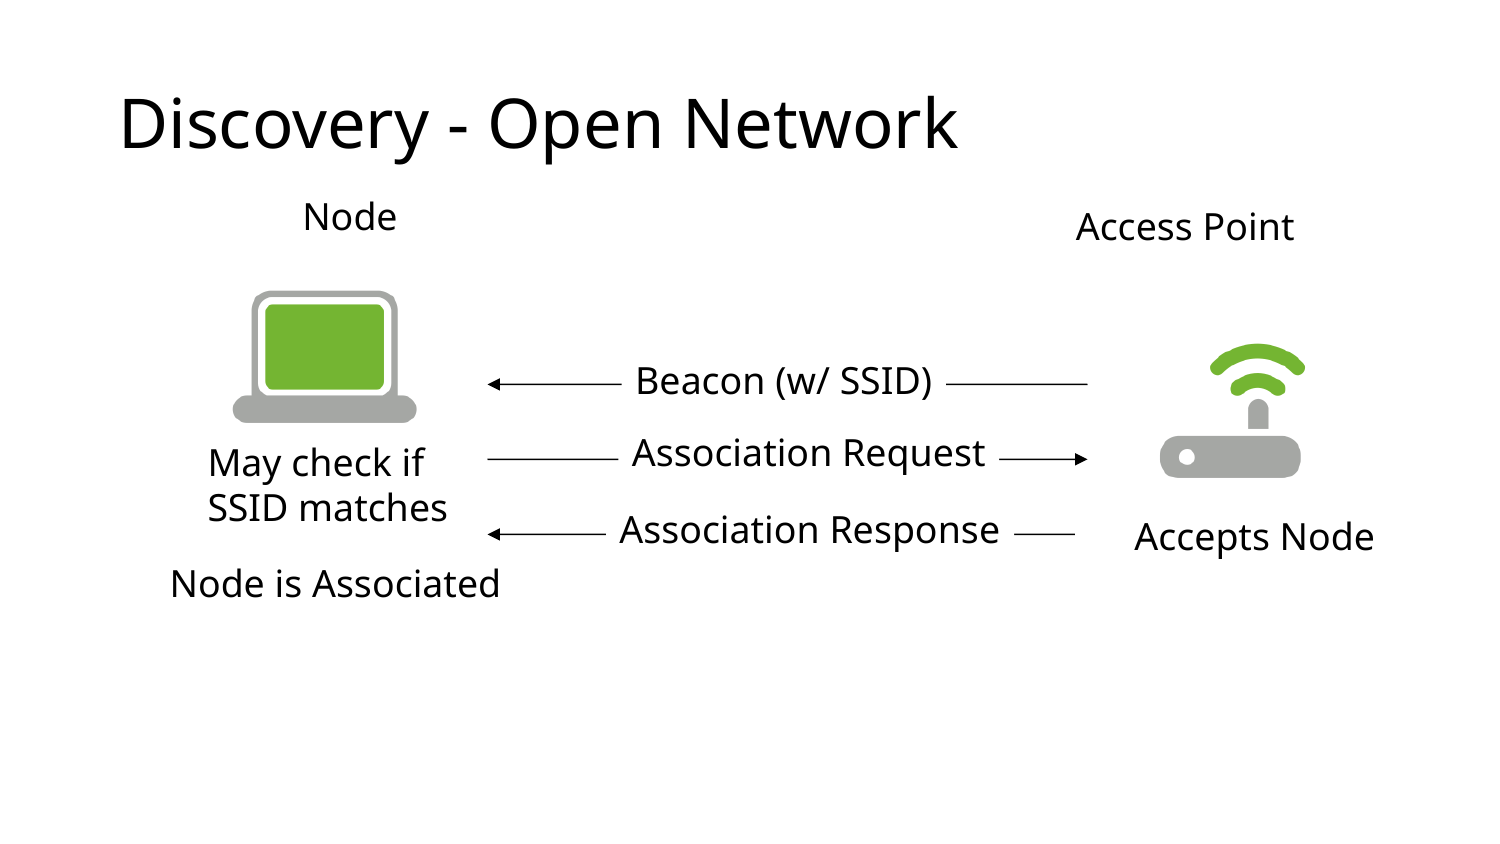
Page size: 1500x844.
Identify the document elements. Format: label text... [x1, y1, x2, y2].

text_box [487, 378, 621, 391]
text_box Beacon (w/ SSID) [621, 350, 946, 409]
text_box Node is Associated [156, 553, 515, 612]
picture [227, 282, 423, 433]
text_box Accepts Node [1120, 506, 1389, 565]
text_box [487, 528, 606, 541]
picture [1151, 338, 1312, 490]
text_box [1000, 453, 1088, 466]
title Discovery - Open Network [103, 44, 1397, 208]
text_box Association Response [606, 498, 1015, 558]
text_box May check if SSID matches [194, 431, 462, 536]
text_box Node [187, 187, 513, 244]
text_box Association Request [618, 422, 1000, 481]
text_box Access Point [1062, 196, 1388, 254]
